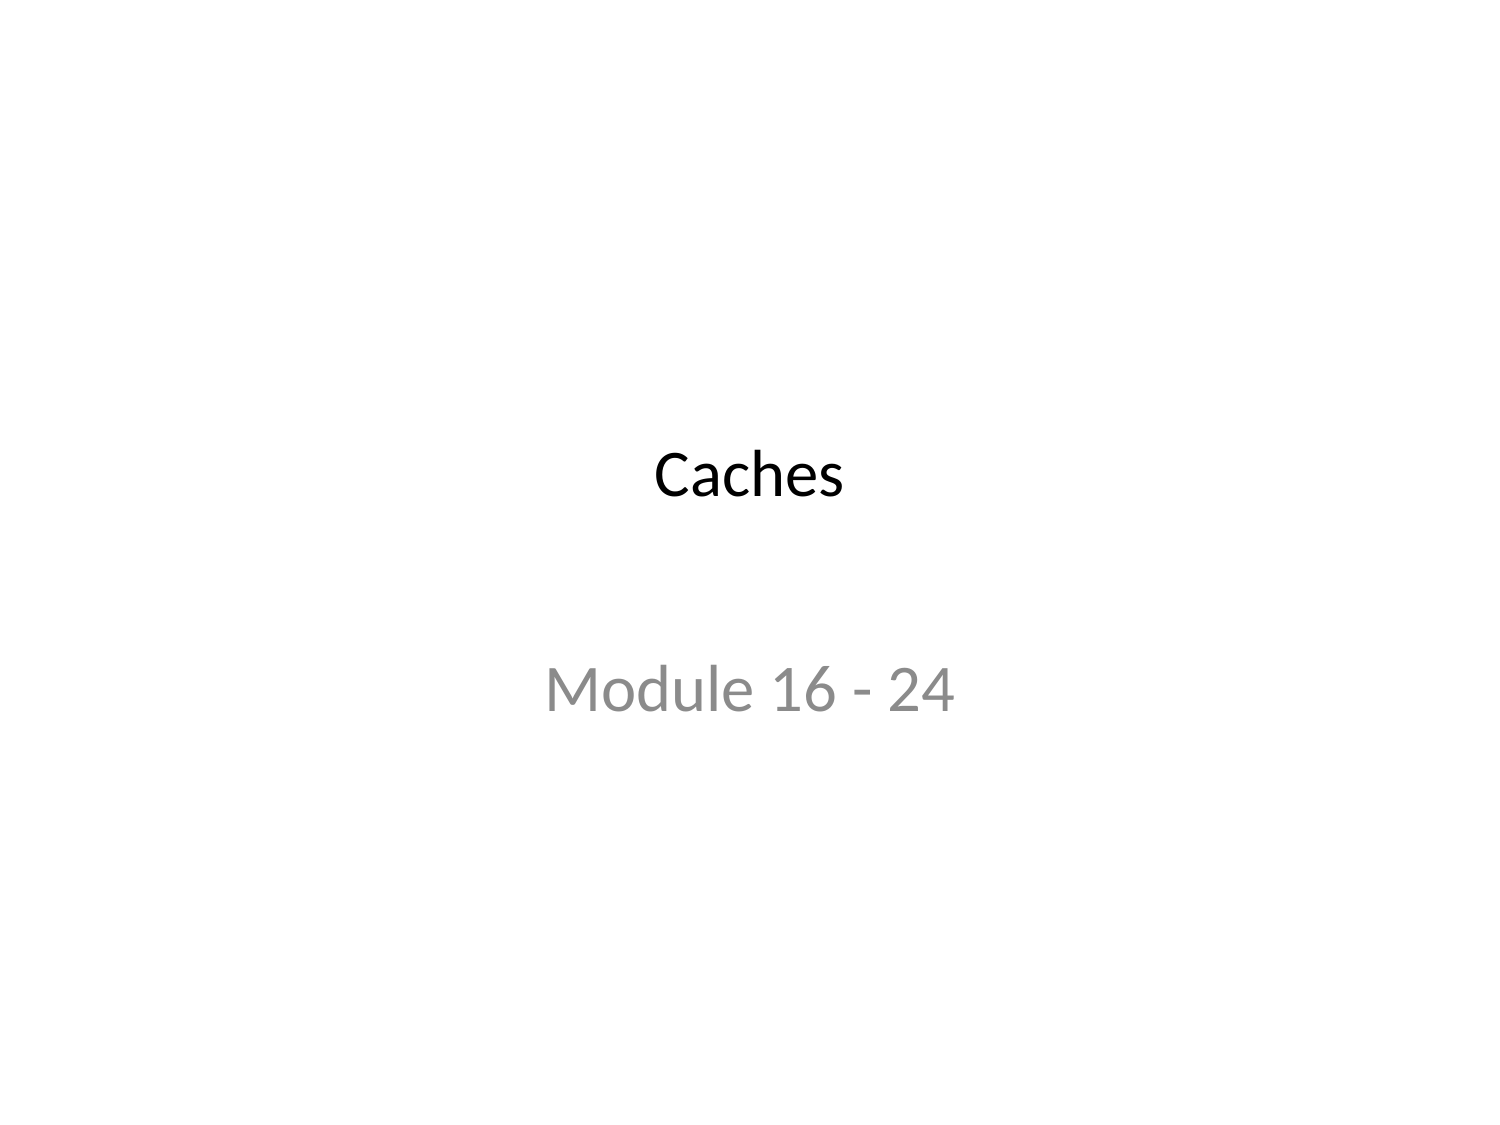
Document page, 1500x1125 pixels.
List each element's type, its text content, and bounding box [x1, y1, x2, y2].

title Caches [112, 349, 1388, 591]
subtitle Module 16 - 24 [225, 637, 1275, 925]
